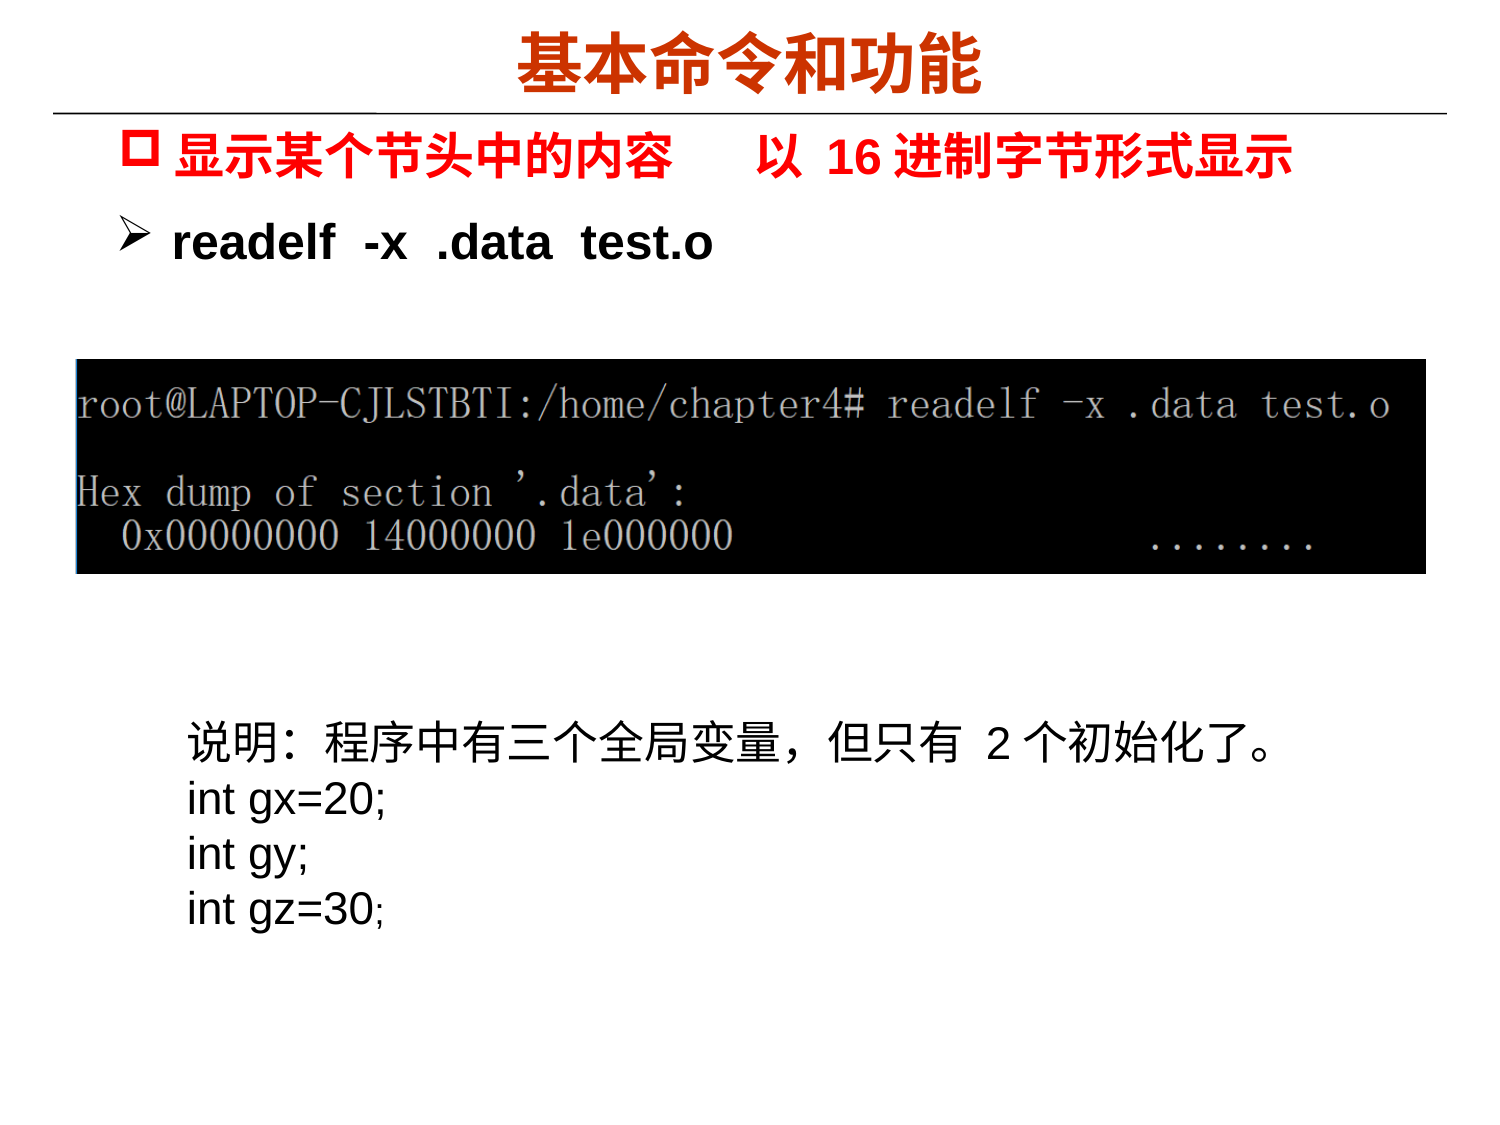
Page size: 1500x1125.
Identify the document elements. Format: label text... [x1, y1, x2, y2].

list readelf -x .data test.o [100, 193, 942, 286]
picture [74, 359, 1426, 574]
text_box 说明：程序中有三个全局变量，但只有 2个初始化了。 int gx=20; int gy; int gz=30; [172, 706, 1357, 942]
text_box 基本命令和功能 [74, 16, 1425, 109]
text_box 显示某个节头中的内容 以 16进制字节形式显示 [103, 117, 1425, 193]
